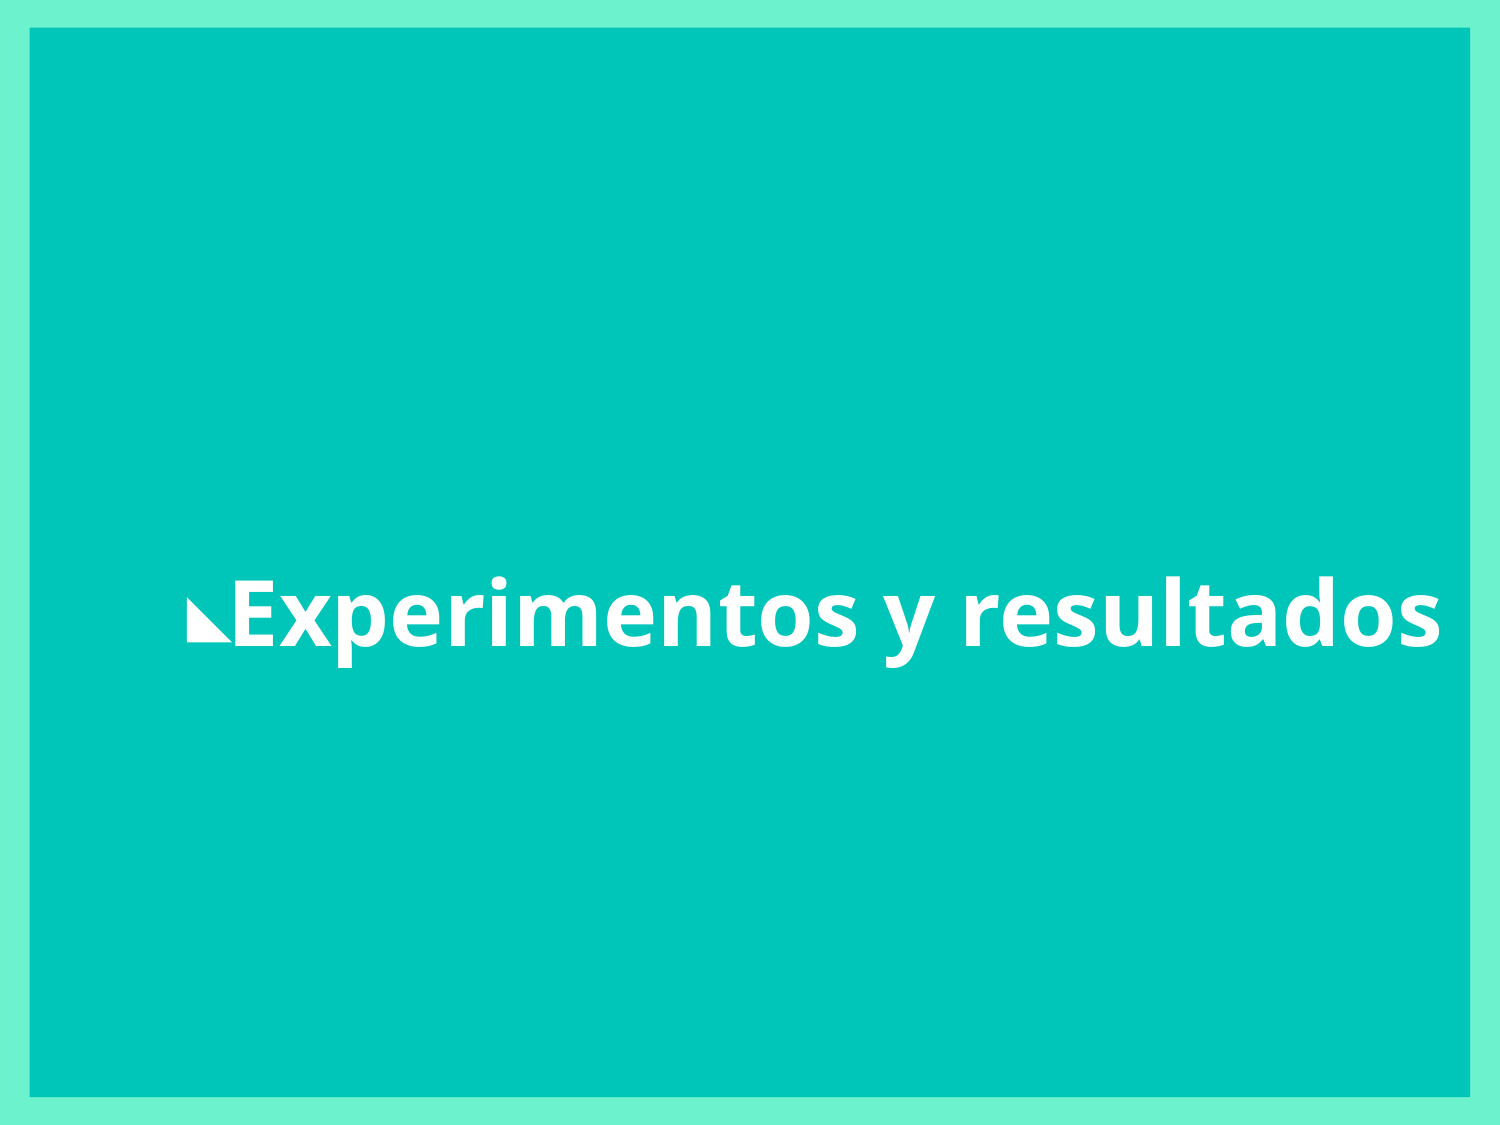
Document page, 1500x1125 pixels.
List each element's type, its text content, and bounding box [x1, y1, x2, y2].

title Experimentos y resultados [156, 228, 1459, 781]
